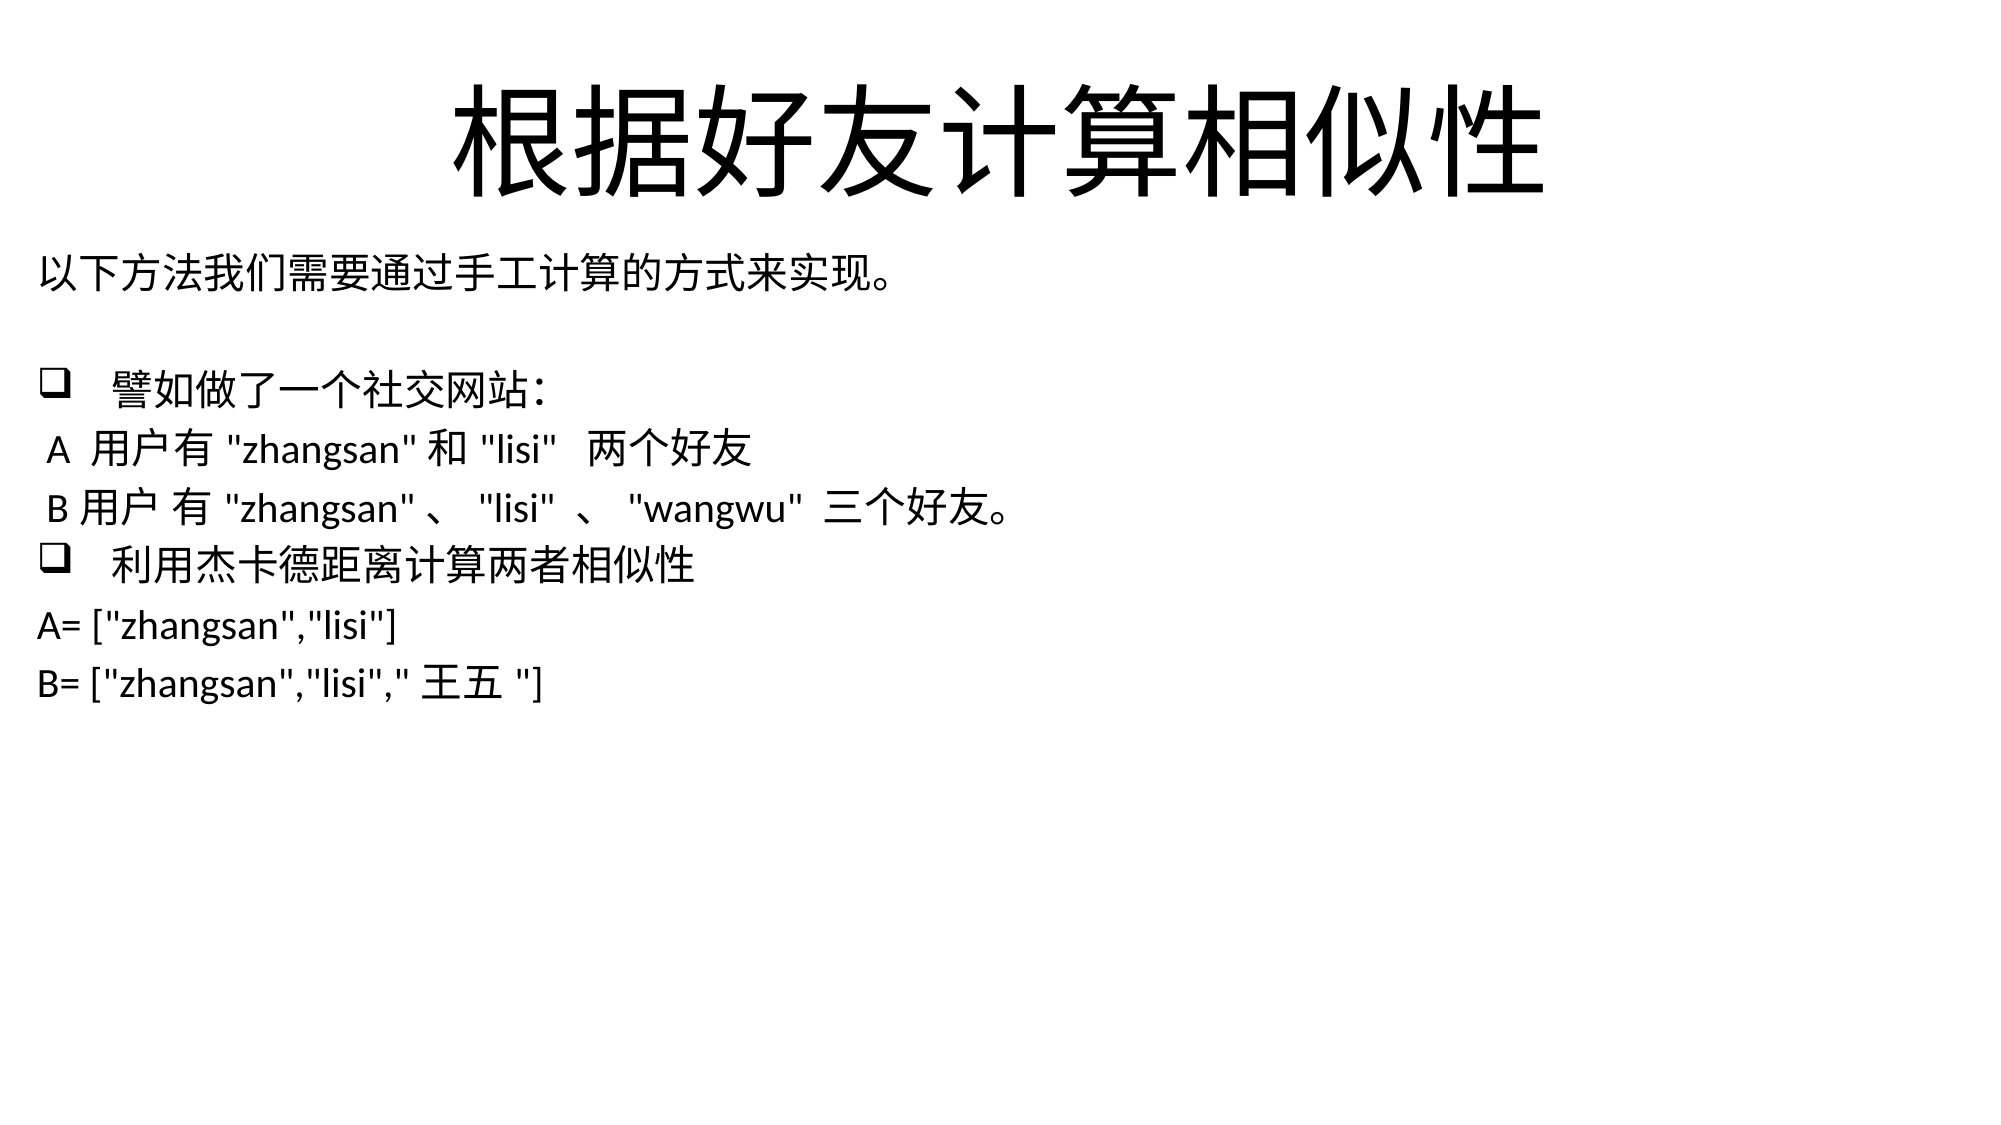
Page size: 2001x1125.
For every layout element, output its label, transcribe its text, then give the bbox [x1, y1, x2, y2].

title 根据好友计算相似性 [99, 45, 1900, 233]
list 以下方法我们需要通过手工计算的方式来实现。 譬如做了一个社交网站： A 用户有"zhangsan"和"lisi" 两个好友 B用户 有"zhangsan"、"lisi" 、"wangwu" 三个好友。 利用杰卡德距离计算两者相似性 A= ["zhangsan","lisi"] B= ["zhangsan","lisi","王五"] [21, 239, 1852, 1057]
